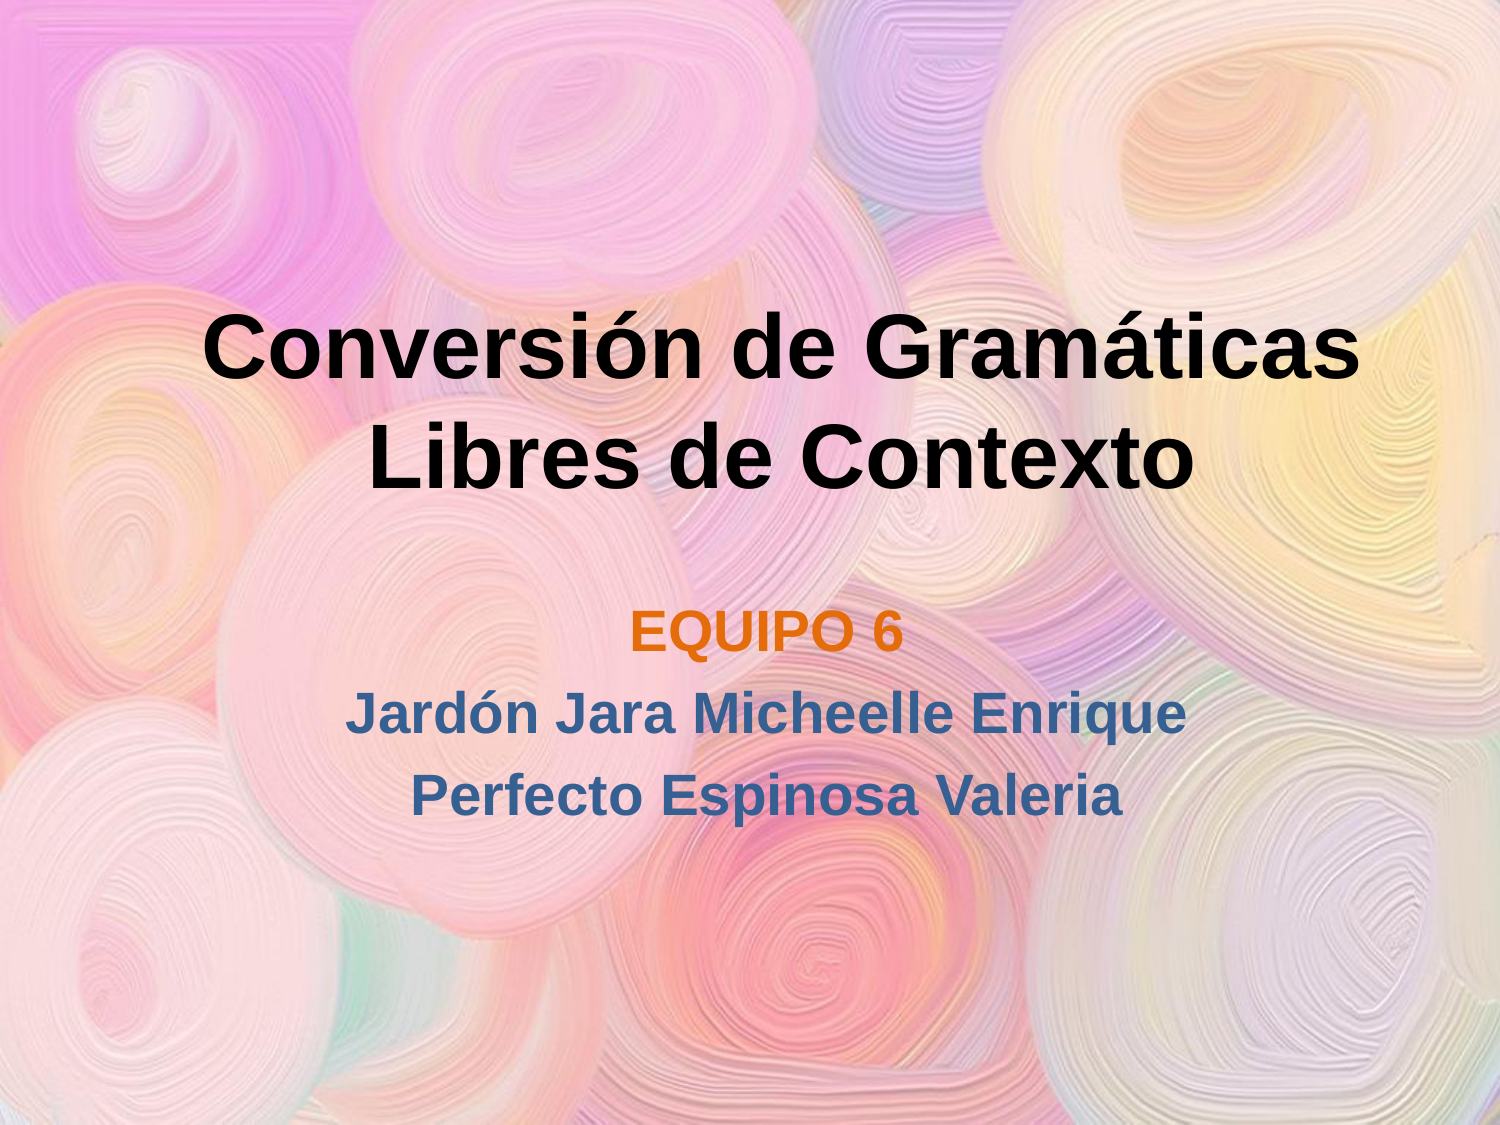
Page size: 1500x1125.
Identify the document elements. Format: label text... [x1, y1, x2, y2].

title Conversión de Gramáticas Libres de Contexto [64, 267, 1500, 527]
picture [0, 0, 1500, 1125]
subtitle EQUIPO 6 Jardón Jara Micheelle Enrique Perfecto Espinosa Valeria [242, 586, 1293, 953]
